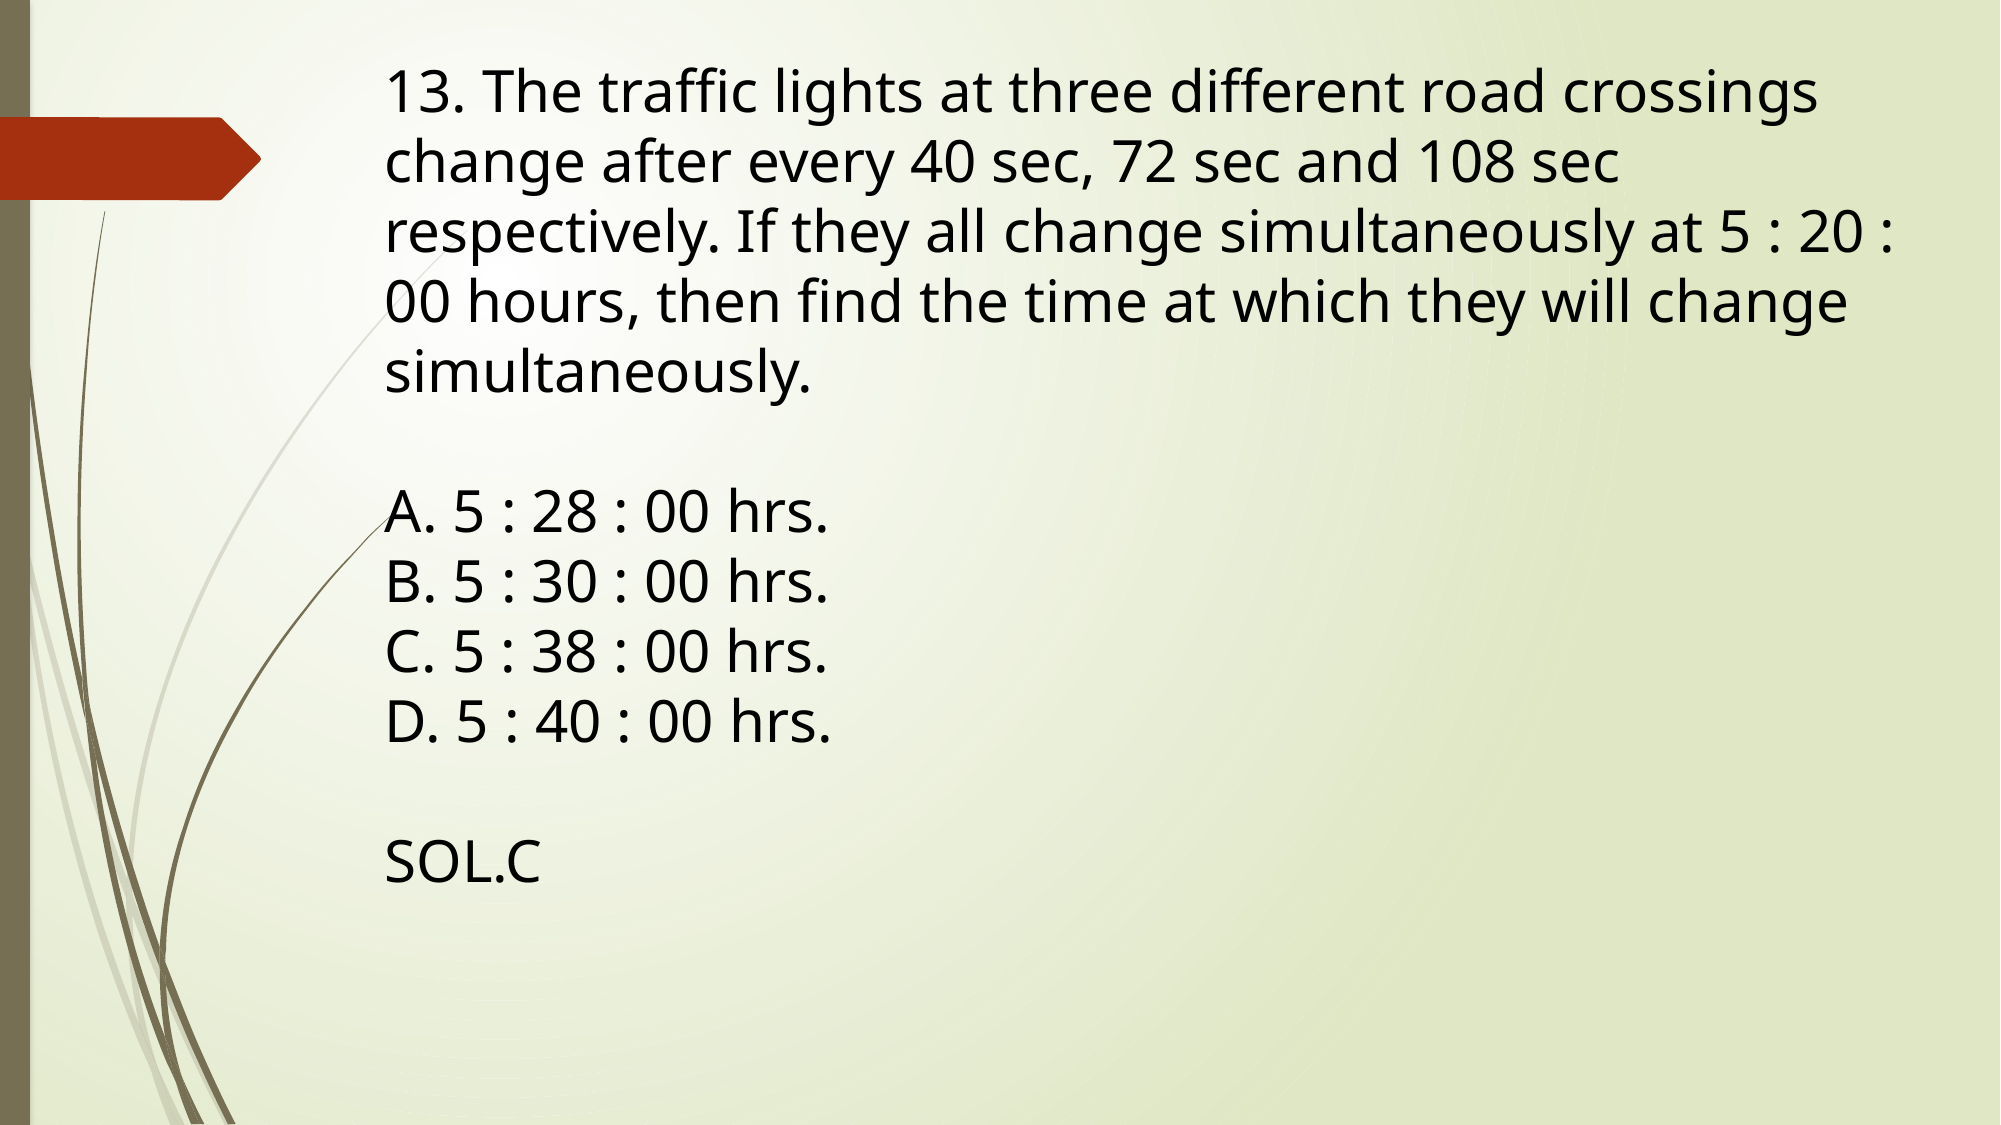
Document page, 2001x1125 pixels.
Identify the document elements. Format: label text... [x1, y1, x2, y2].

text_box 13. The traffic lights at three different road crossings change after every 40 sec, 72 sec and 108 sec respectively. If they all change simultaneously at 5 : 20 : 00 hours, then find the time at which they will change simultaneously. A. 5 : 28 : 00 hrs. B. 5 : 30 : 00 hrs. C. 5 : 38 : 00 hrs. D. 5 : 40 : 00 hrs. SOL.C [370, 46, 1930, 901]
